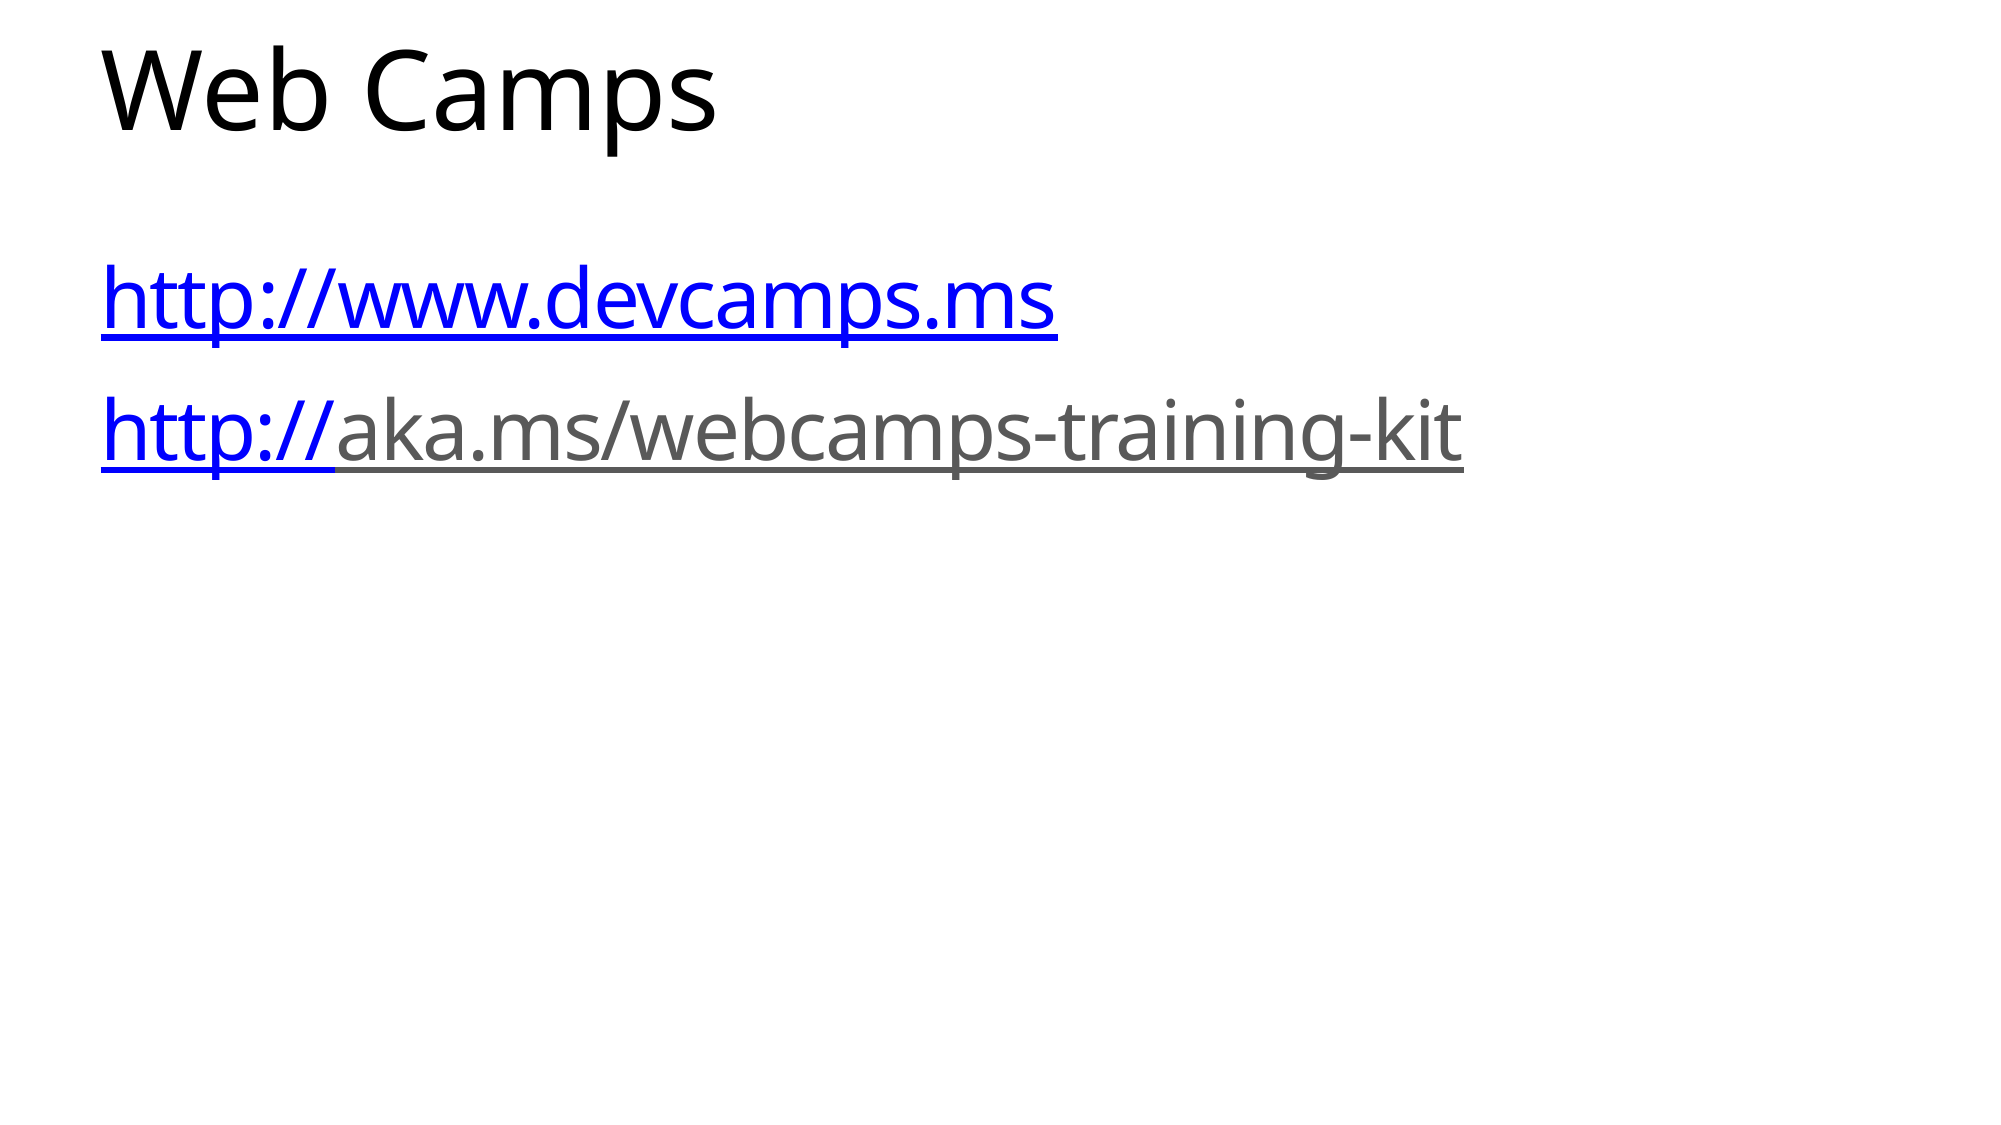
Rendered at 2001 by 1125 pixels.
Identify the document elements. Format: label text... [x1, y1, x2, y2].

list http://www.devcamps.ms http://aka.ms/webcamps-training-kit [85, 237, 1915, 907]
title Web Camps [85, 37, 1915, 161]
